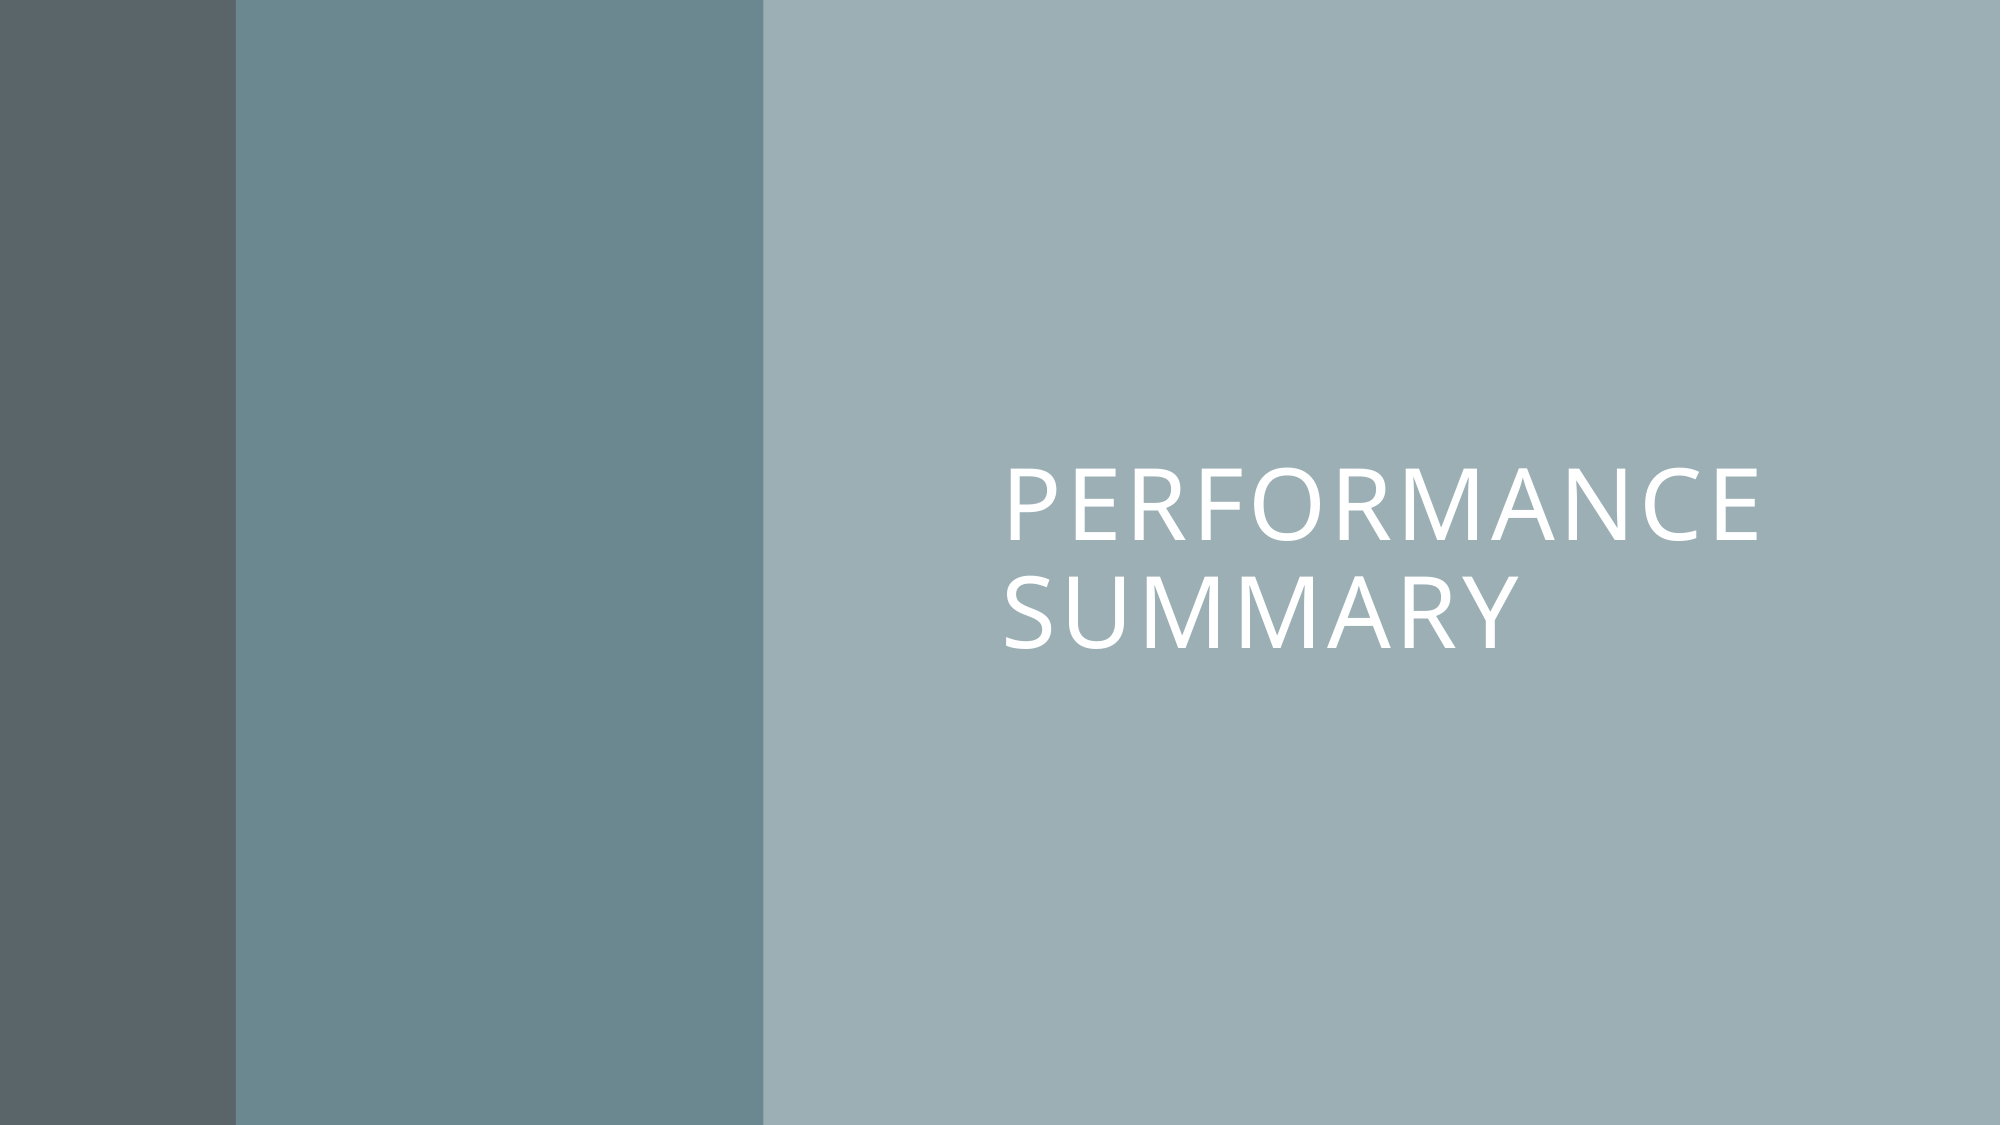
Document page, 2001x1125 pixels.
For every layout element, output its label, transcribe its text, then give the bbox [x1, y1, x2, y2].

text_box [235, 0, 764, 1125]
text_box [0, 0, 235, 1125]
title Performance summary [899, 160, 1871, 965]
